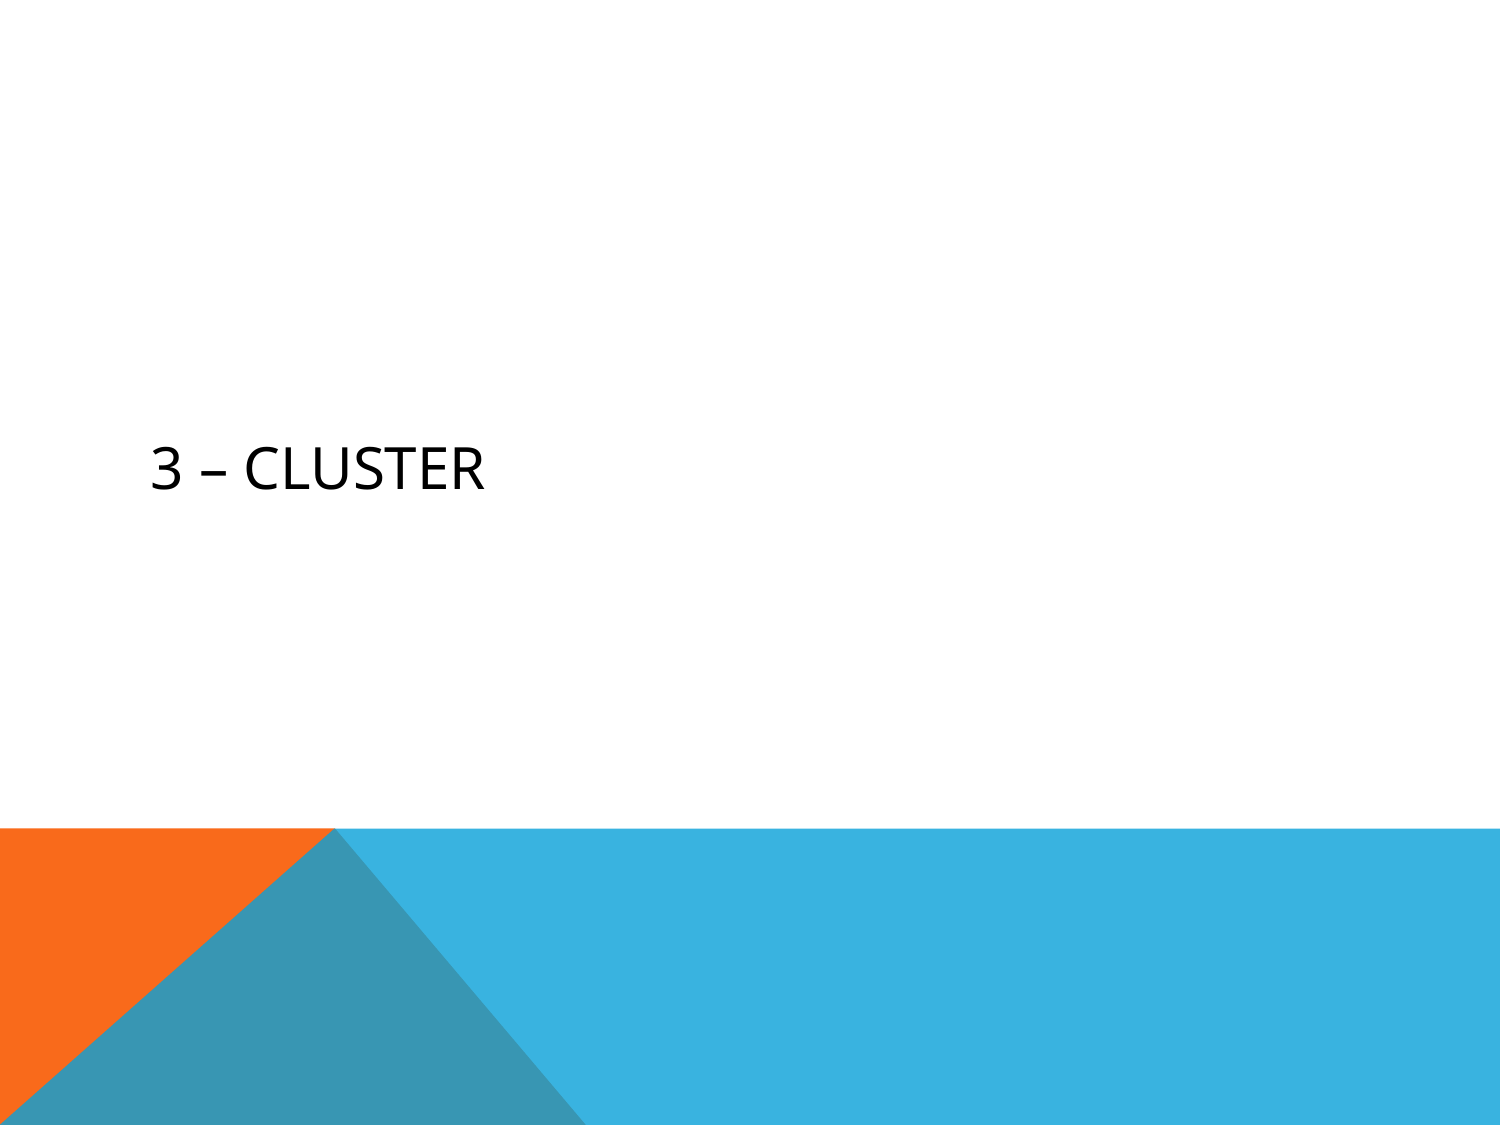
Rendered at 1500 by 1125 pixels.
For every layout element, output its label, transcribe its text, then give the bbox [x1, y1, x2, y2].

title 3 – CLUSTER [135, 420, 1370, 511]
